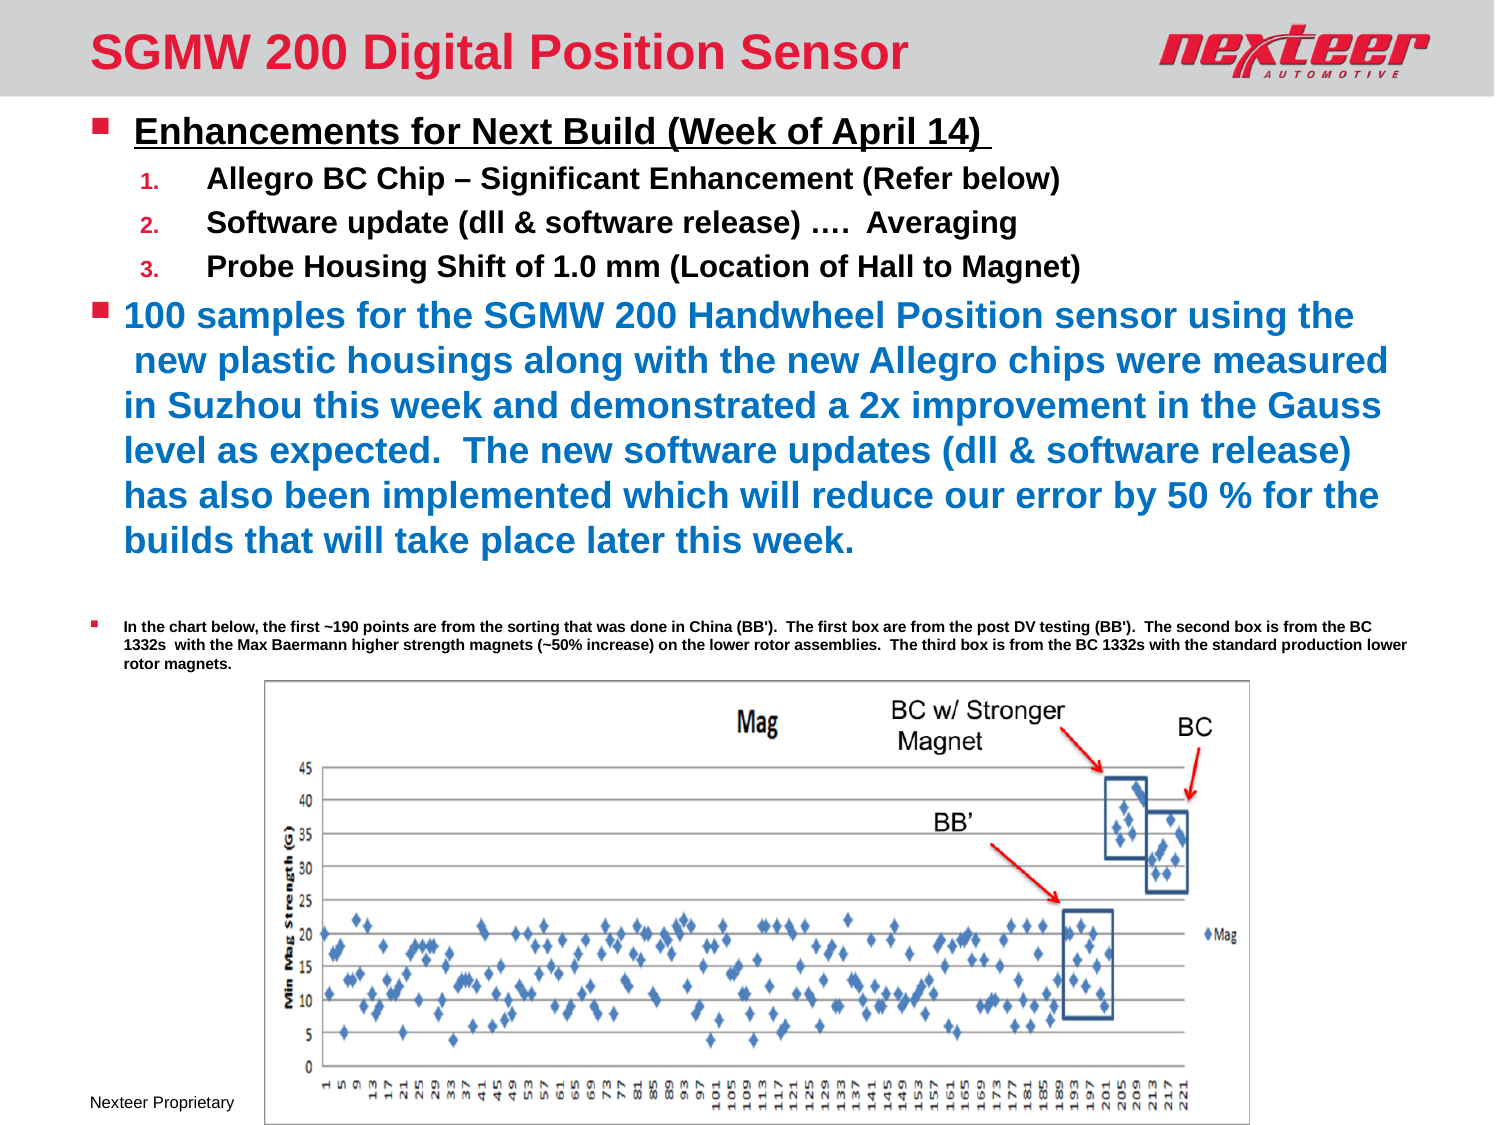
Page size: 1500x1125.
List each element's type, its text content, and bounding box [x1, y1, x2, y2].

picture [0, 0, 1495, 1125]
list Enhancements for Next Build (Week of April 14) Allegro BC Chip – Significant Enhancement (Refer below) Software update (dll & software release) …. Averaging Probe Housing Shift of 1.0 mm (Location of Hall to Magnet) 100 samples for the SGMW 200 Handwheel Position sensor using the new plastic housings along with the new Allegro chips were measured in Suzhou this week and demonstrated a 2x improvement in the Gauss level as expected. The new software updates (dll & software release) has also been implemented which will reduce our error by 50 % for the builds that will take place later this week. In the chart below, the first ~190 points are from the sorting that was done in China (BB'). The first box are from the post DV testing (BB'). The second box is from the BC 1332s with the Max Baermann higher strength magnets (~50% increase) on the lower rotor assemblies. The third box is from the BC 1332s with the standard production lower rotor magnets. [75, 99, 1425, 763]
title SGMW 200 Digital Position Sensor [75, 0, 1425, 99]
